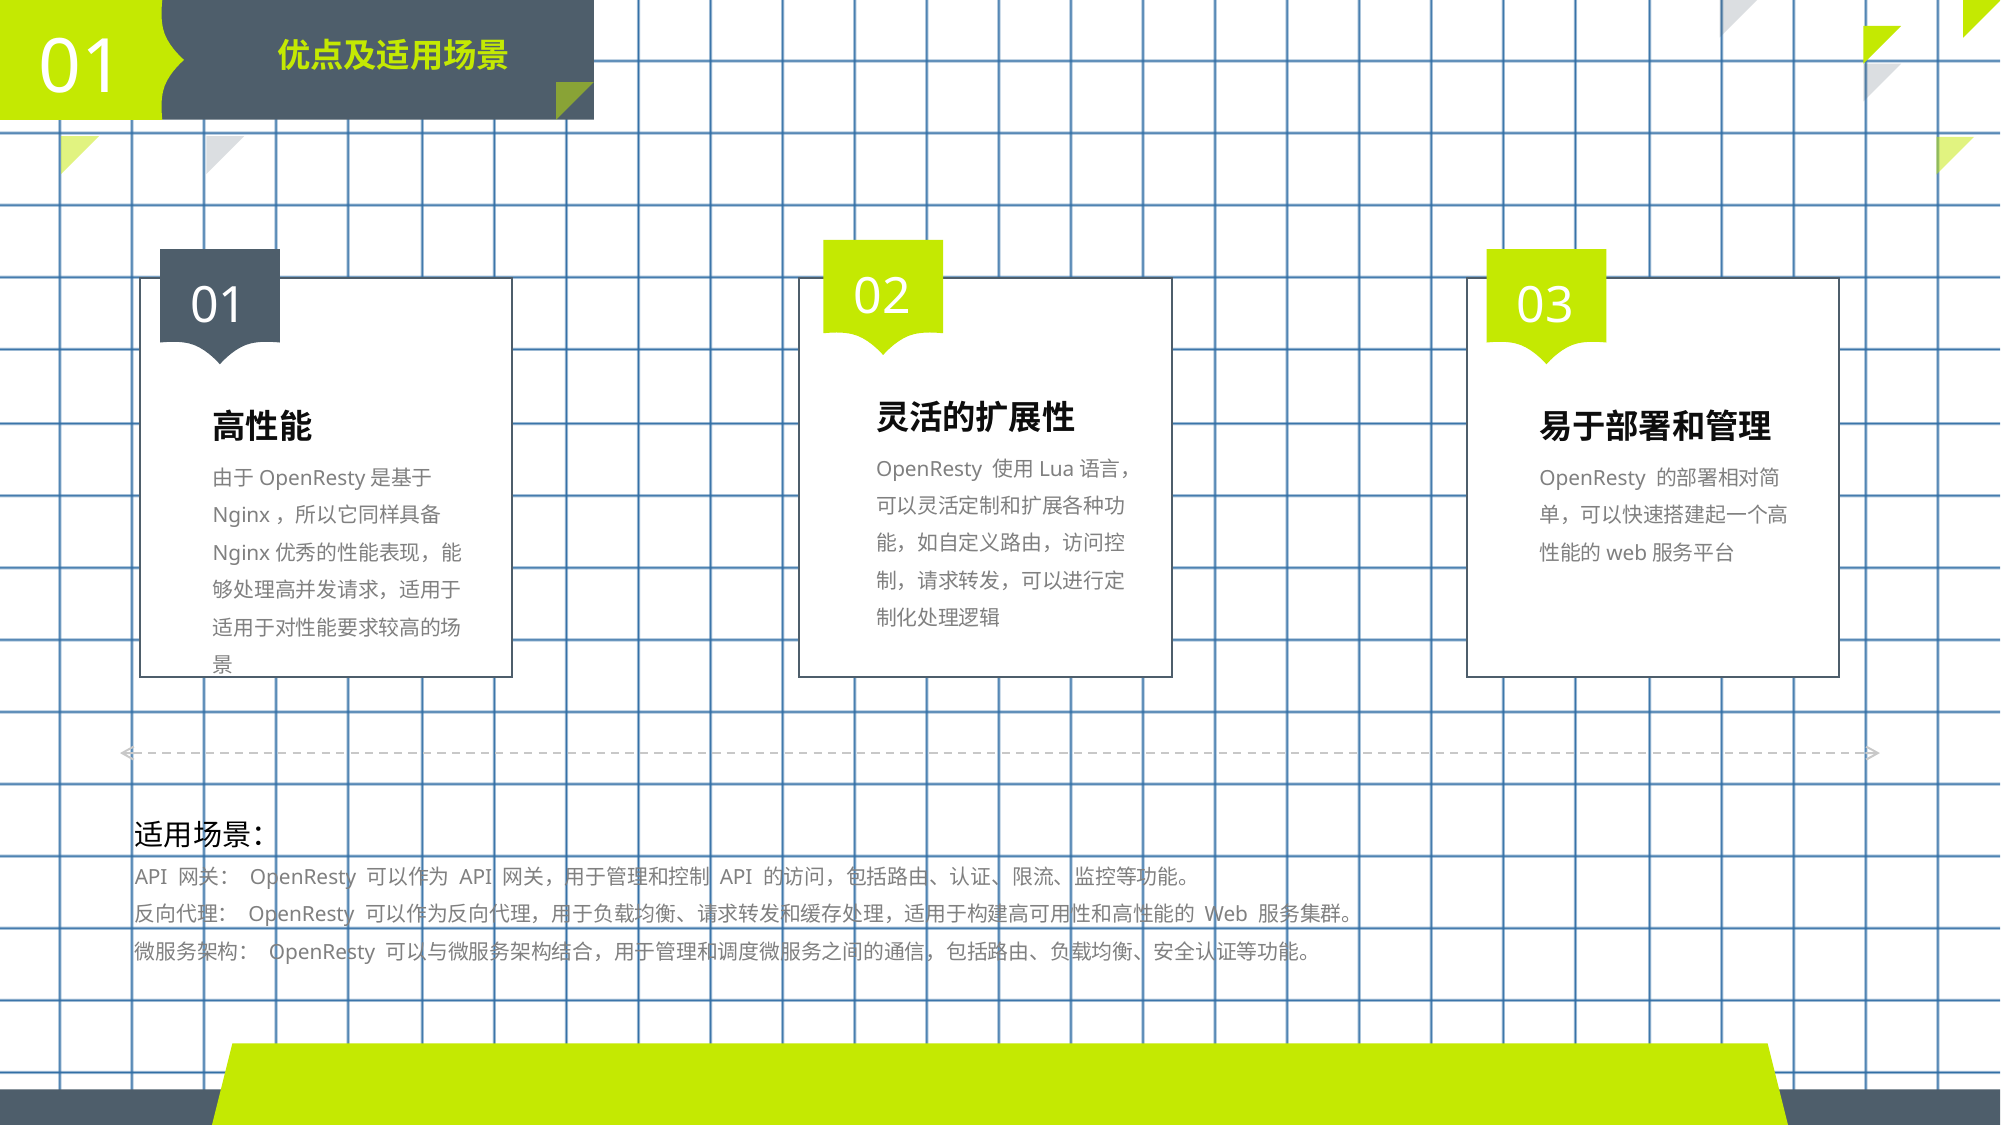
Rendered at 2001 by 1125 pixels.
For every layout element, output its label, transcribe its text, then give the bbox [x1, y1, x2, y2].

text_box 适用场景： API 网关： OpenResty 可以作为 API 网关，用于管理和控制 API 的访问，包括路由、认证、限流、监控等功能。 反向代理： OpenResty 可以作为反向代理，用于负载均衡、请求转发和缓存处理，适用于构建高可用性和高性能的 Web 服务集群。 微服务架构： OpenResty 可以与微服务架构结合，用于管理和调度微服务之间的通信，包括路由、负载均衡、安全认证等功能。 [120, 791, 1880, 1009]
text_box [1466, 249, 1839, 677]
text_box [799, 239, 1172, 677]
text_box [139, 249, 513, 683]
text_box 优点及适用场景 [262, 26, 551, 82]
text_box 01 [23, 10, 140, 116]
